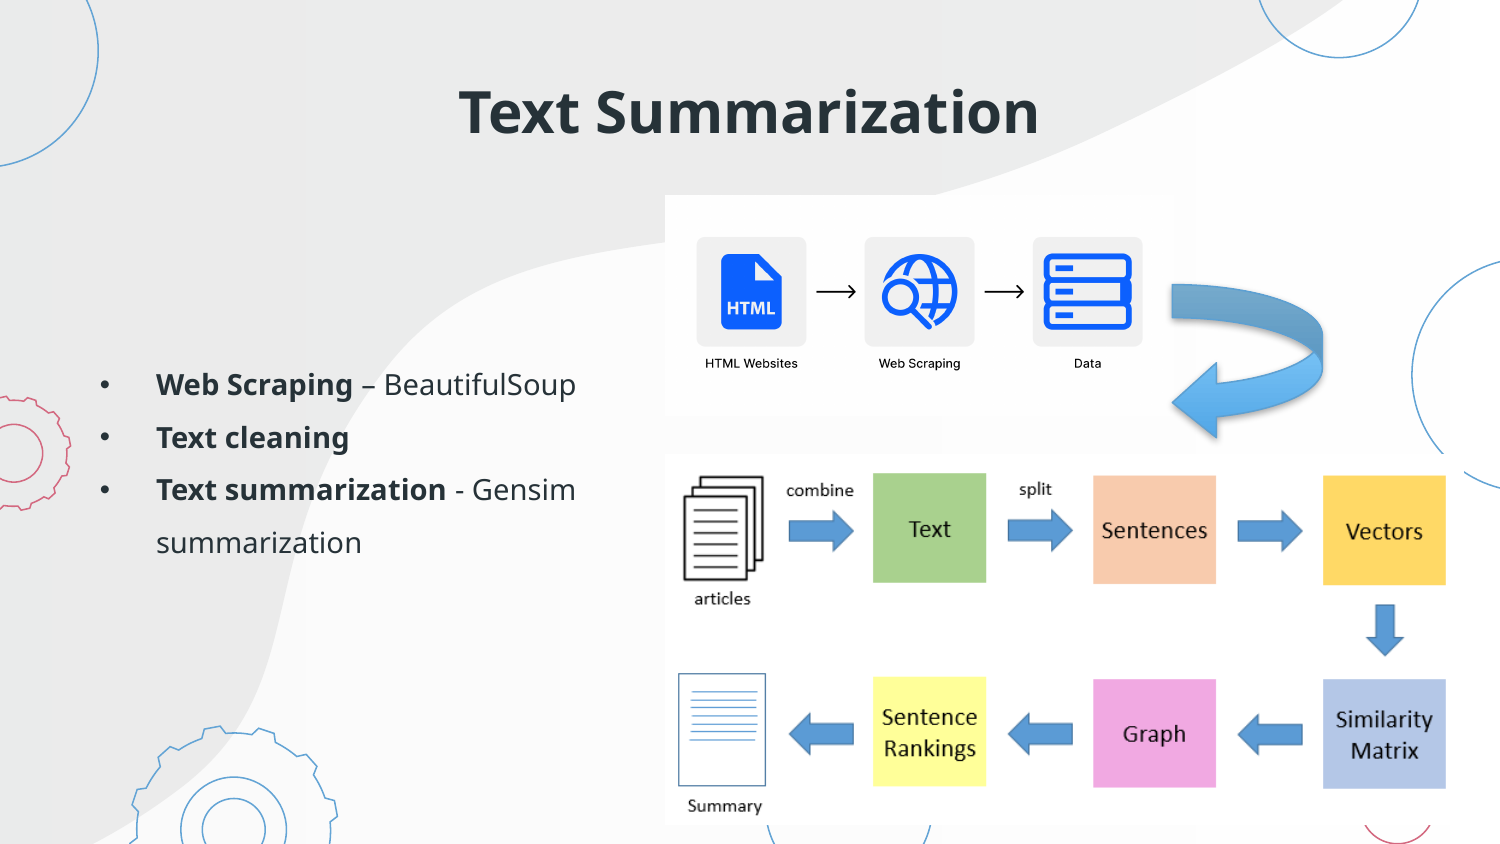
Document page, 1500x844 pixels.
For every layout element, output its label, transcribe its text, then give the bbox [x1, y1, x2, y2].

list Web Scraping – BeautifulSoup Text cleaning Text summarization - Gensim summarization [66, 250, 620, 658]
picture [664, 453, 1464, 825]
picture [664, 195, 1174, 417]
title Text Summarization [116, 80, 1383, 140]
text_box [1179, 284, 1323, 438]
